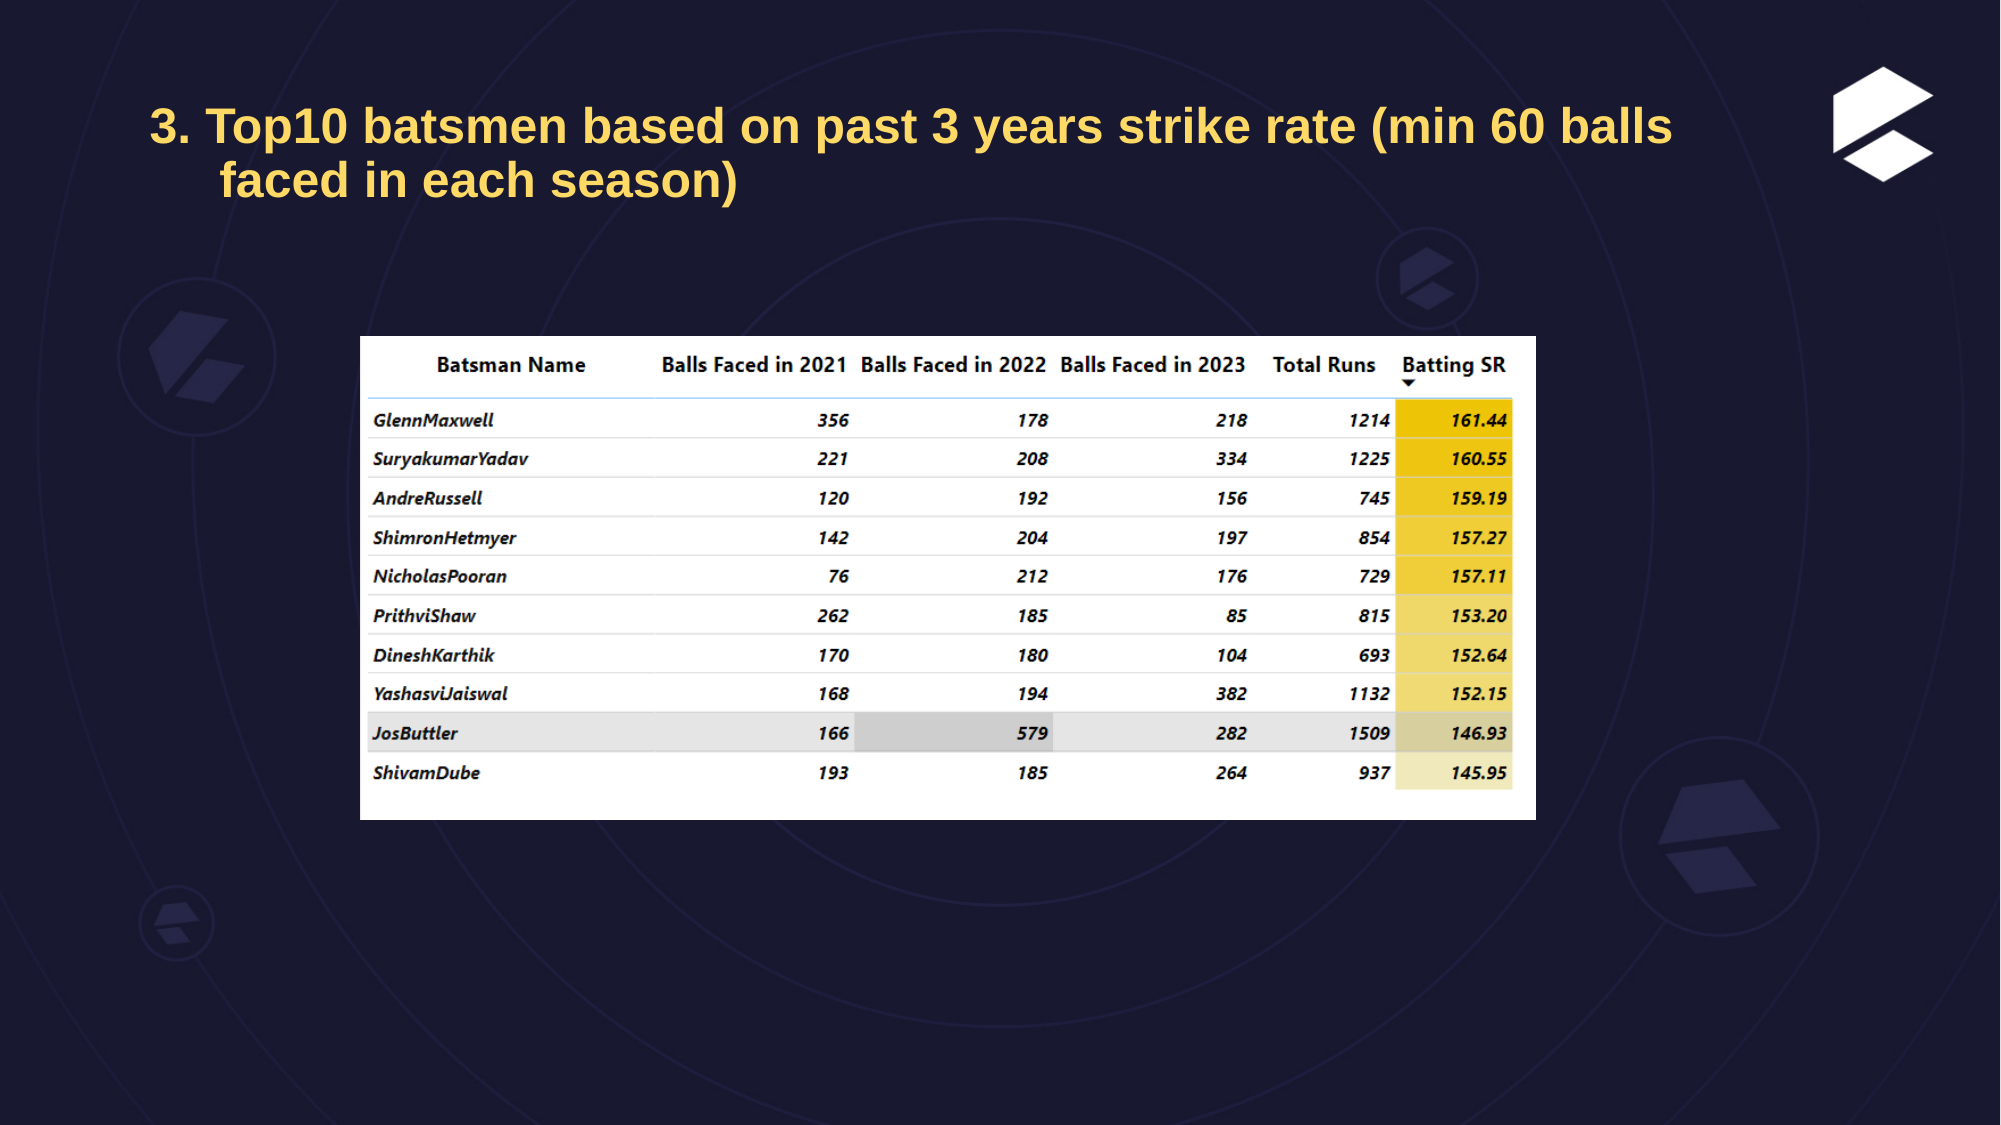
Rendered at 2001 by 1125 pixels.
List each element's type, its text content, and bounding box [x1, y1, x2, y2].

picture [0, 0, 2001, 1125]
title 3. Top10 batsmen based on past 3 years strike rate (min 60 balls faced in each season) [134, 53, 1794, 217]
